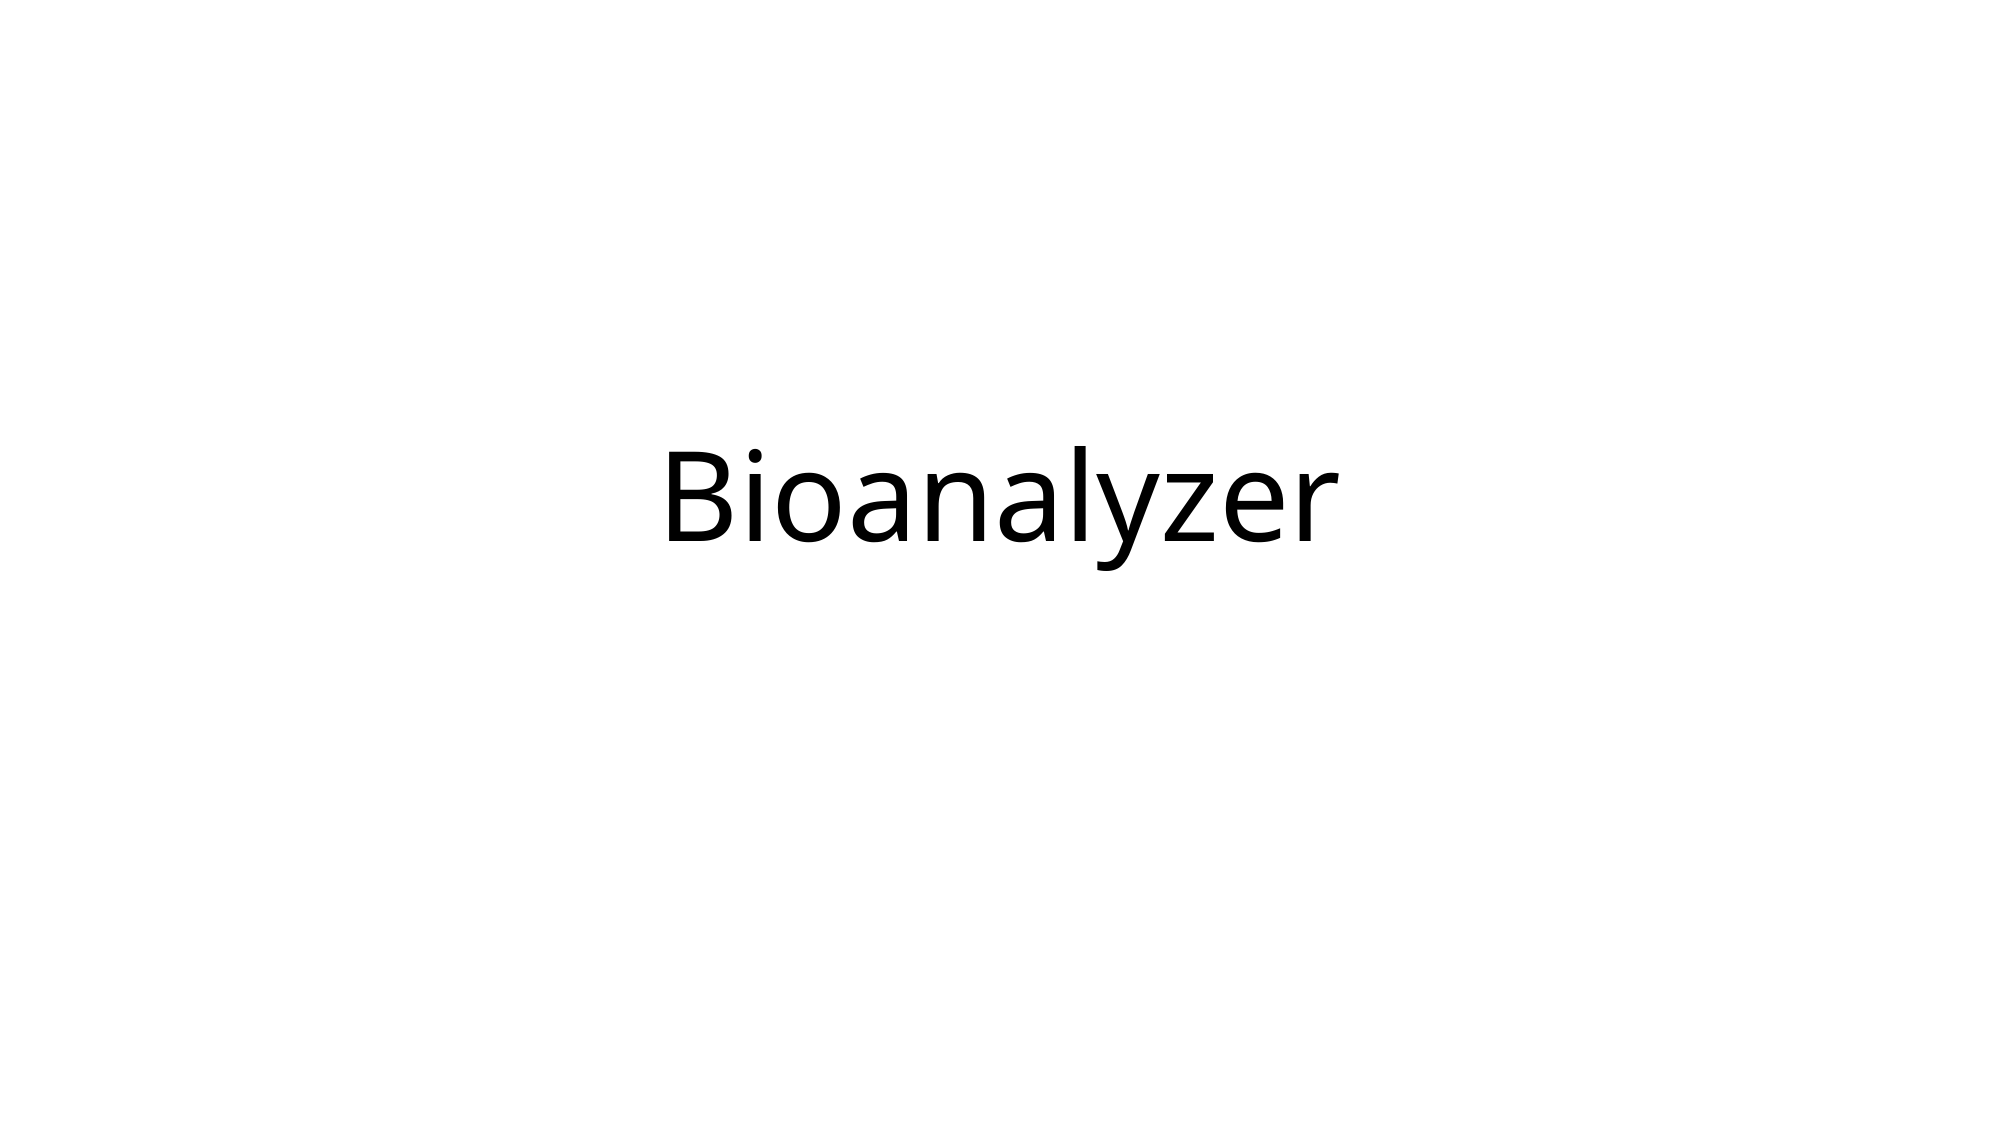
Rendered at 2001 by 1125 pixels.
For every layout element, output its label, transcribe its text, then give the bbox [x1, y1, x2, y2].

title Bioanalyzer [249, 184, 1750, 576]
